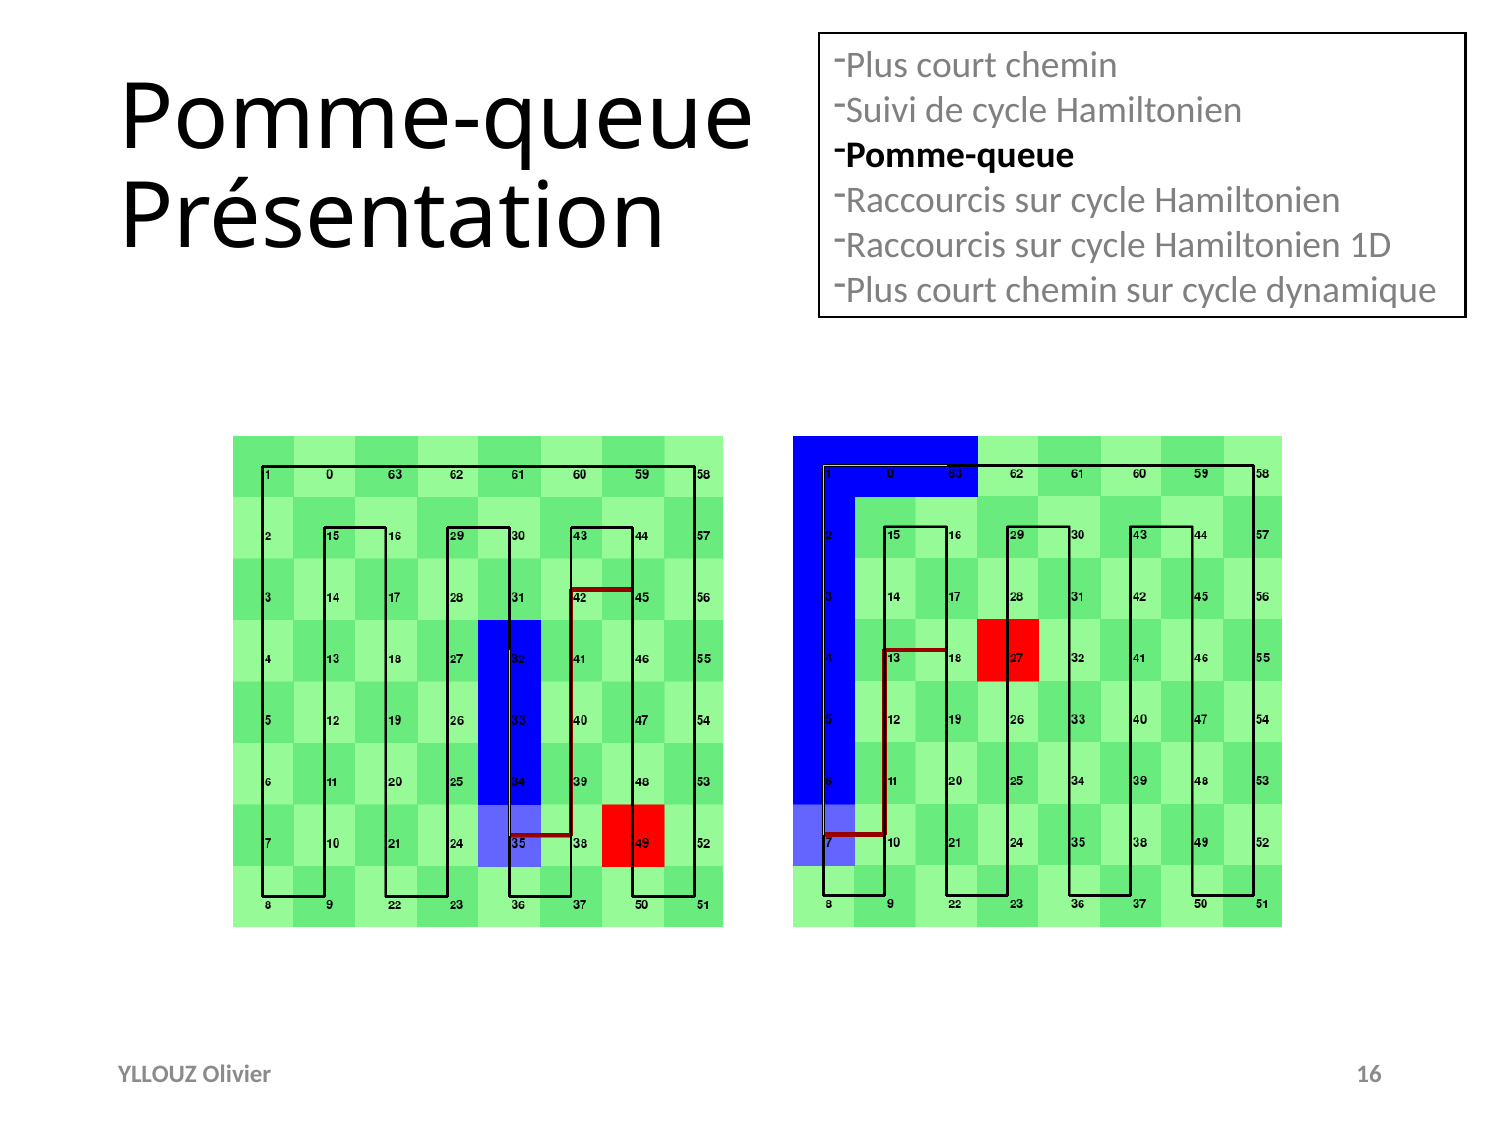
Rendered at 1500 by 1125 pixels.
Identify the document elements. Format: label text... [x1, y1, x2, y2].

picture [233, 435, 723, 927]
slide_number 16 [1059, 1042, 1397, 1103]
title Pomme-queue Présentation [103, 59, 818, 278]
picture [793, 436, 1282, 927]
text_box Plus court chemin Suivi de cycle Hamiltonien Pomme-queue Raccourcis sur cycle Hamiltonien Raccourcis sur cycle Hamiltonien 1D Plus court chemin sur cycle dynamique [818, 32, 1467, 318]
slide_number YLLOUZ Olivier [103, 1042, 441, 1103]
